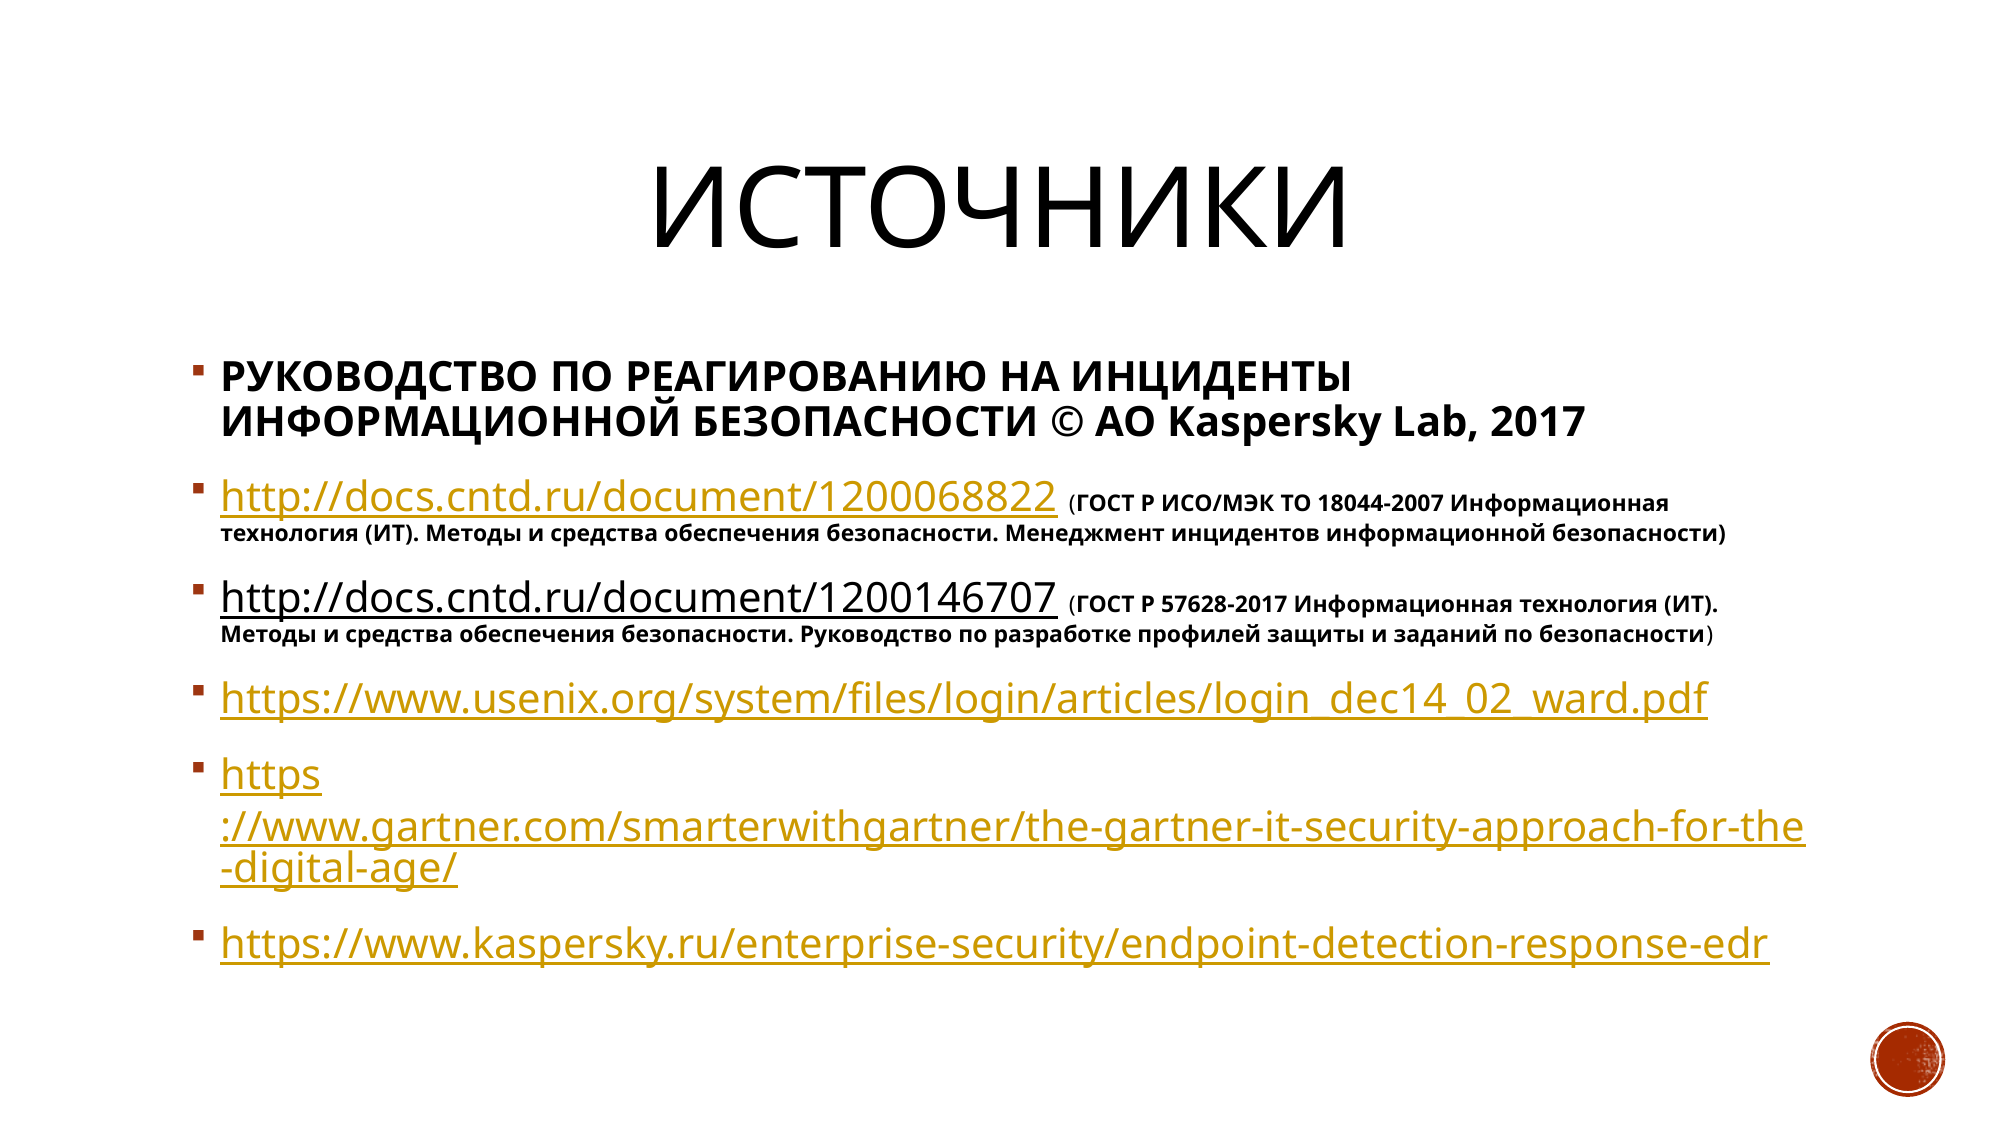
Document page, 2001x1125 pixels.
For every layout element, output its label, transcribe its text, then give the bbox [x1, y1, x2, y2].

list РУКОВОДСТВО ПО РЕАГИРОВАНИЮ НА ИНЦИДЕНТЫ ИНФОРМАЦИОННОЙ БЕЗОПАСНОСТИ © AO Kaspersky Lab, 2017 http://docs.cntd.ru/document/1200068822 (ГОСТ Р ИСО/МЭК ТО 18044-2007 Информационная технология (ИТ). Методы и средства обеспечения безопасности. Менеджмент инцидентов информационной безопасности) http://docs.cntd.ru/document/1200146707 (ГОСТ Р 57628-2017 Информационная технология (ИТ). Методы и средства обеспечения безопасности. Руководство по разработке профилей защиты и заданий по безопасности) https://www.usenix.org/system/files/login/articles/login_dec14_02_ward.pdf https://www.gartner.com/smarterwithgartner/the-gartner-it-security-approach-for-the-digital-age/ https://www.kaspersky.ru/enterprise-security/endpoint-detection-response-edr [175, 348, 1826, 1013]
title Источники [175, 79, 1826, 344]
